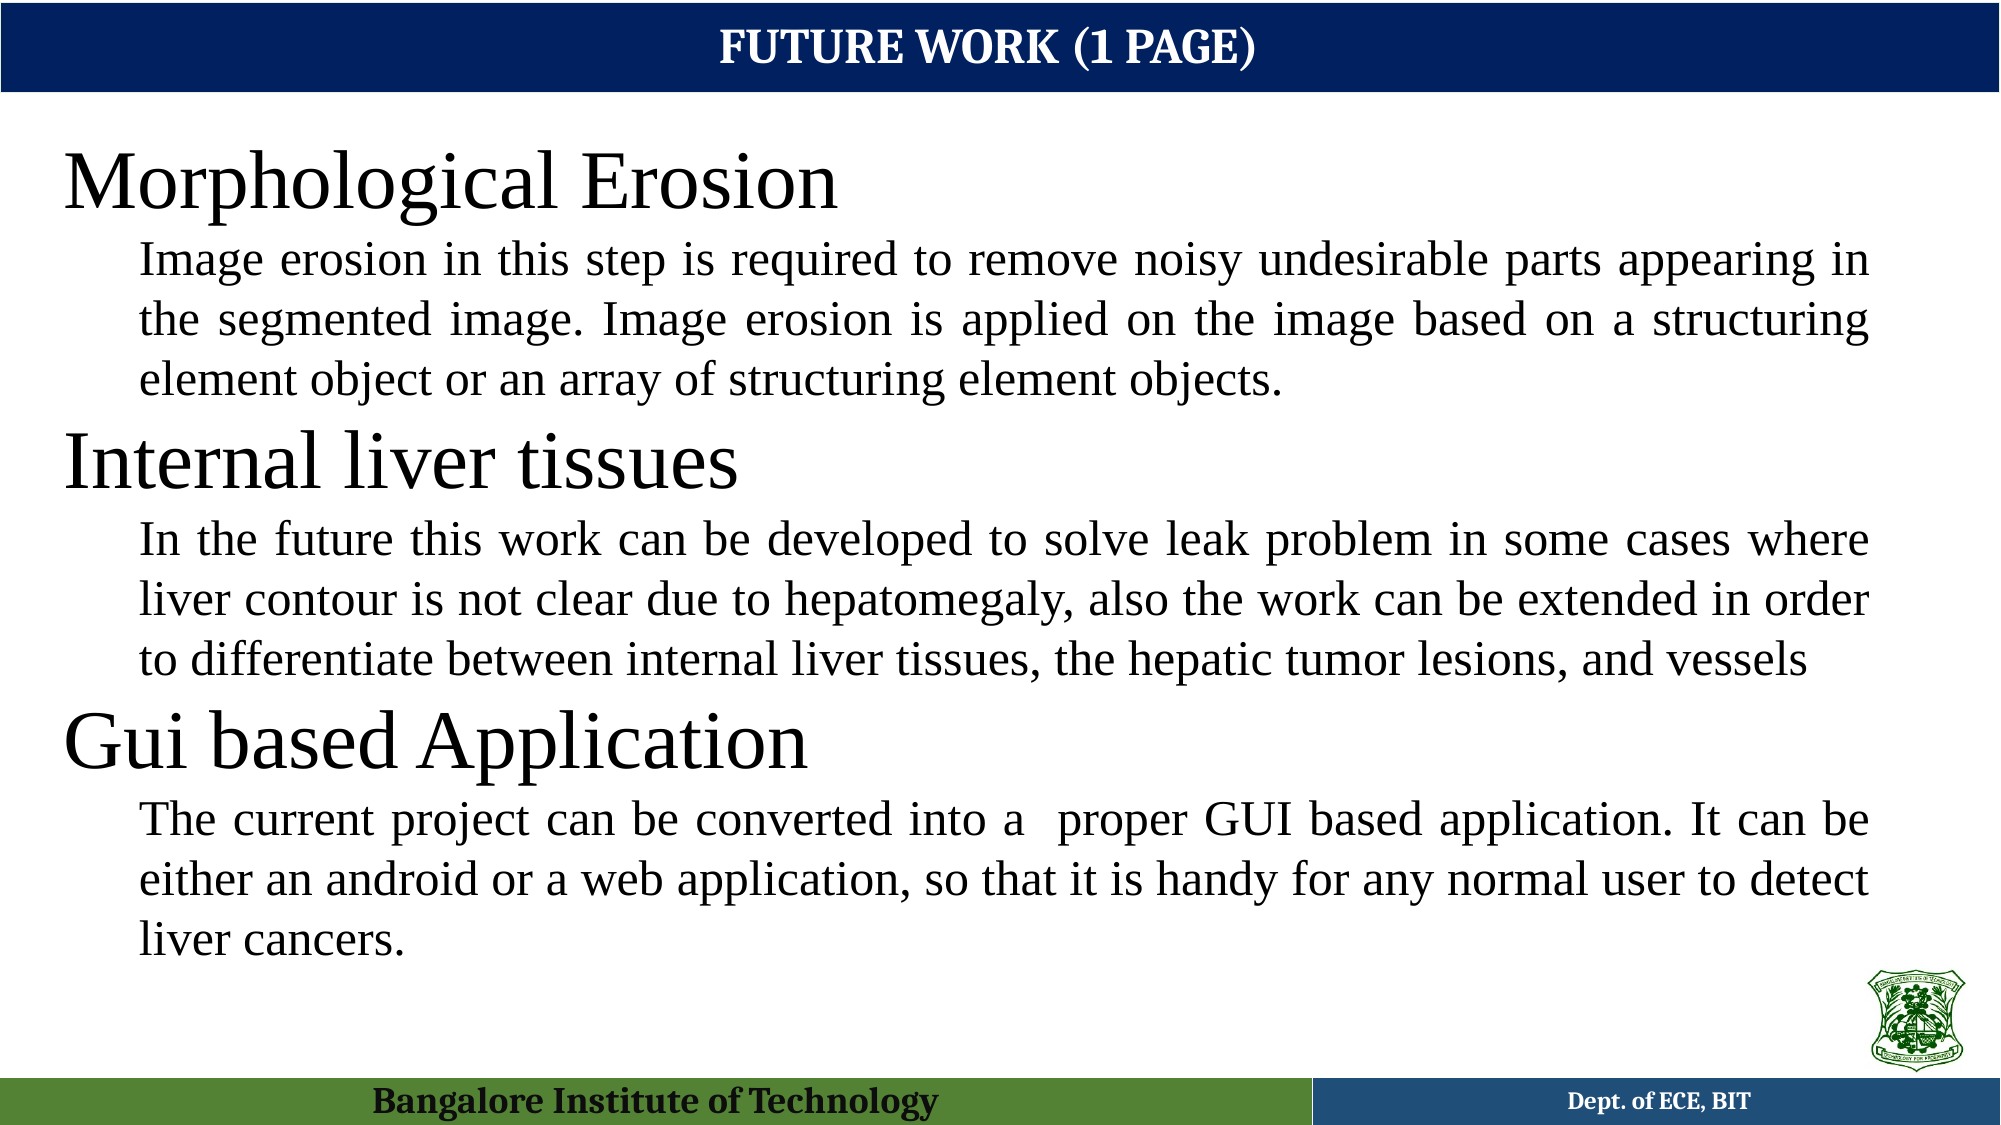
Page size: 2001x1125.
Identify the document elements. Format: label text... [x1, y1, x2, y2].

text_box Bangalore Institute of Technology [0, 1078, 1312, 1125]
text_box Dept. of ECE, BIT [1313, 1078, 2000, 1125]
text_box Morphological Erosion Image erosion in this step is required to remove noisy undesirable parts appearing in the segmented image. Image erosion is applied on the image based on a structuring element object or an array of structuring element objects. Internal liver tissues In the future this work can be developed to solve leak problem in some cases where liver contour is not clear due to hepatomegaly, also the work can be extended in order to differentiate between internal liver tissues, the hepatic tumor lesions, and vessels Gui based Application The current project can be converted into a proper GUI based application. It can be either an android or a web application, so that it is handy for any normal user to detect liver cancers. [49, 118, 1887, 973]
text_box FUTURE WORK (1 PAGE) [0, 2, 2000, 93]
picture [1865, 968, 1966, 1073]
